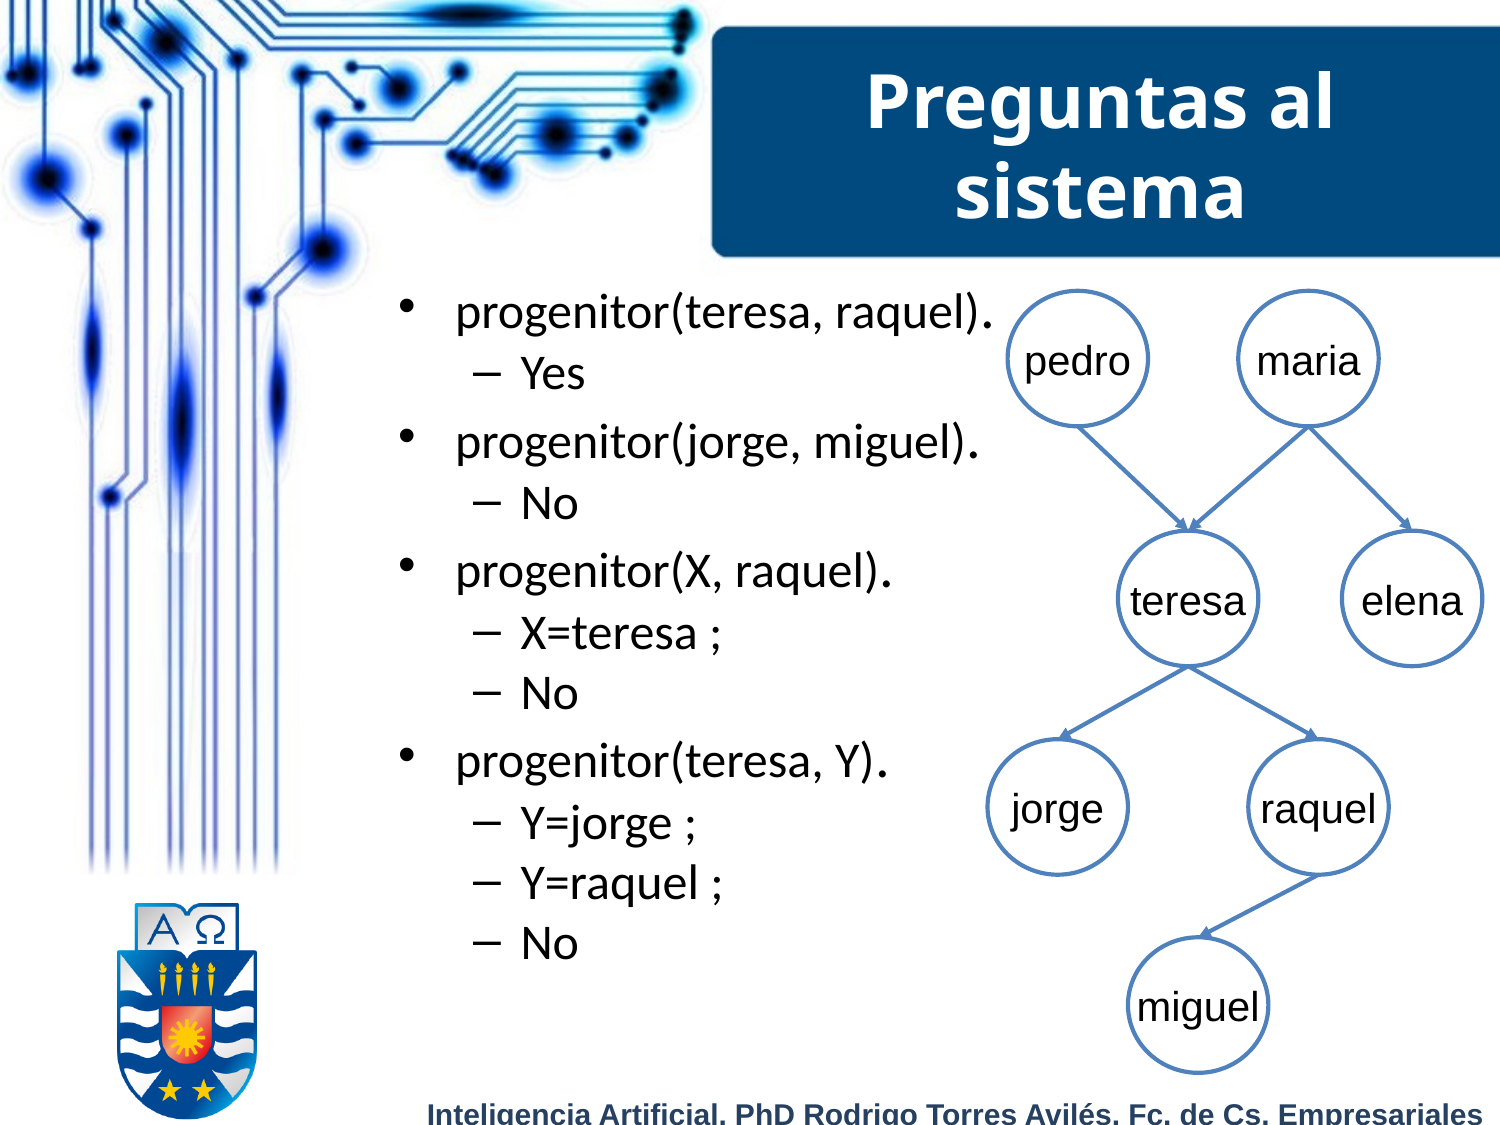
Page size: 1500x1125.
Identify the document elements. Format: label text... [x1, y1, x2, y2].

text_box Inteligencia Artificial. PhD Rodrigo Torres Avilés. Fc. de Cs. Empresariales [383, 1088, 1499, 1125]
list progenitor(teresa, raquel). Yes progenitor(jorge, miguel). No progenitor(X, raquel). X=teresa ; No progenitor(teresa, Y). Y=jorge ; Y=raquel ; No [383, 262, 1459, 1035]
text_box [987, 290, 1483, 1074]
picture [0, 0, 1500, 1125]
text_box Preguntas al sistema [702, 7, 1500, 280]
